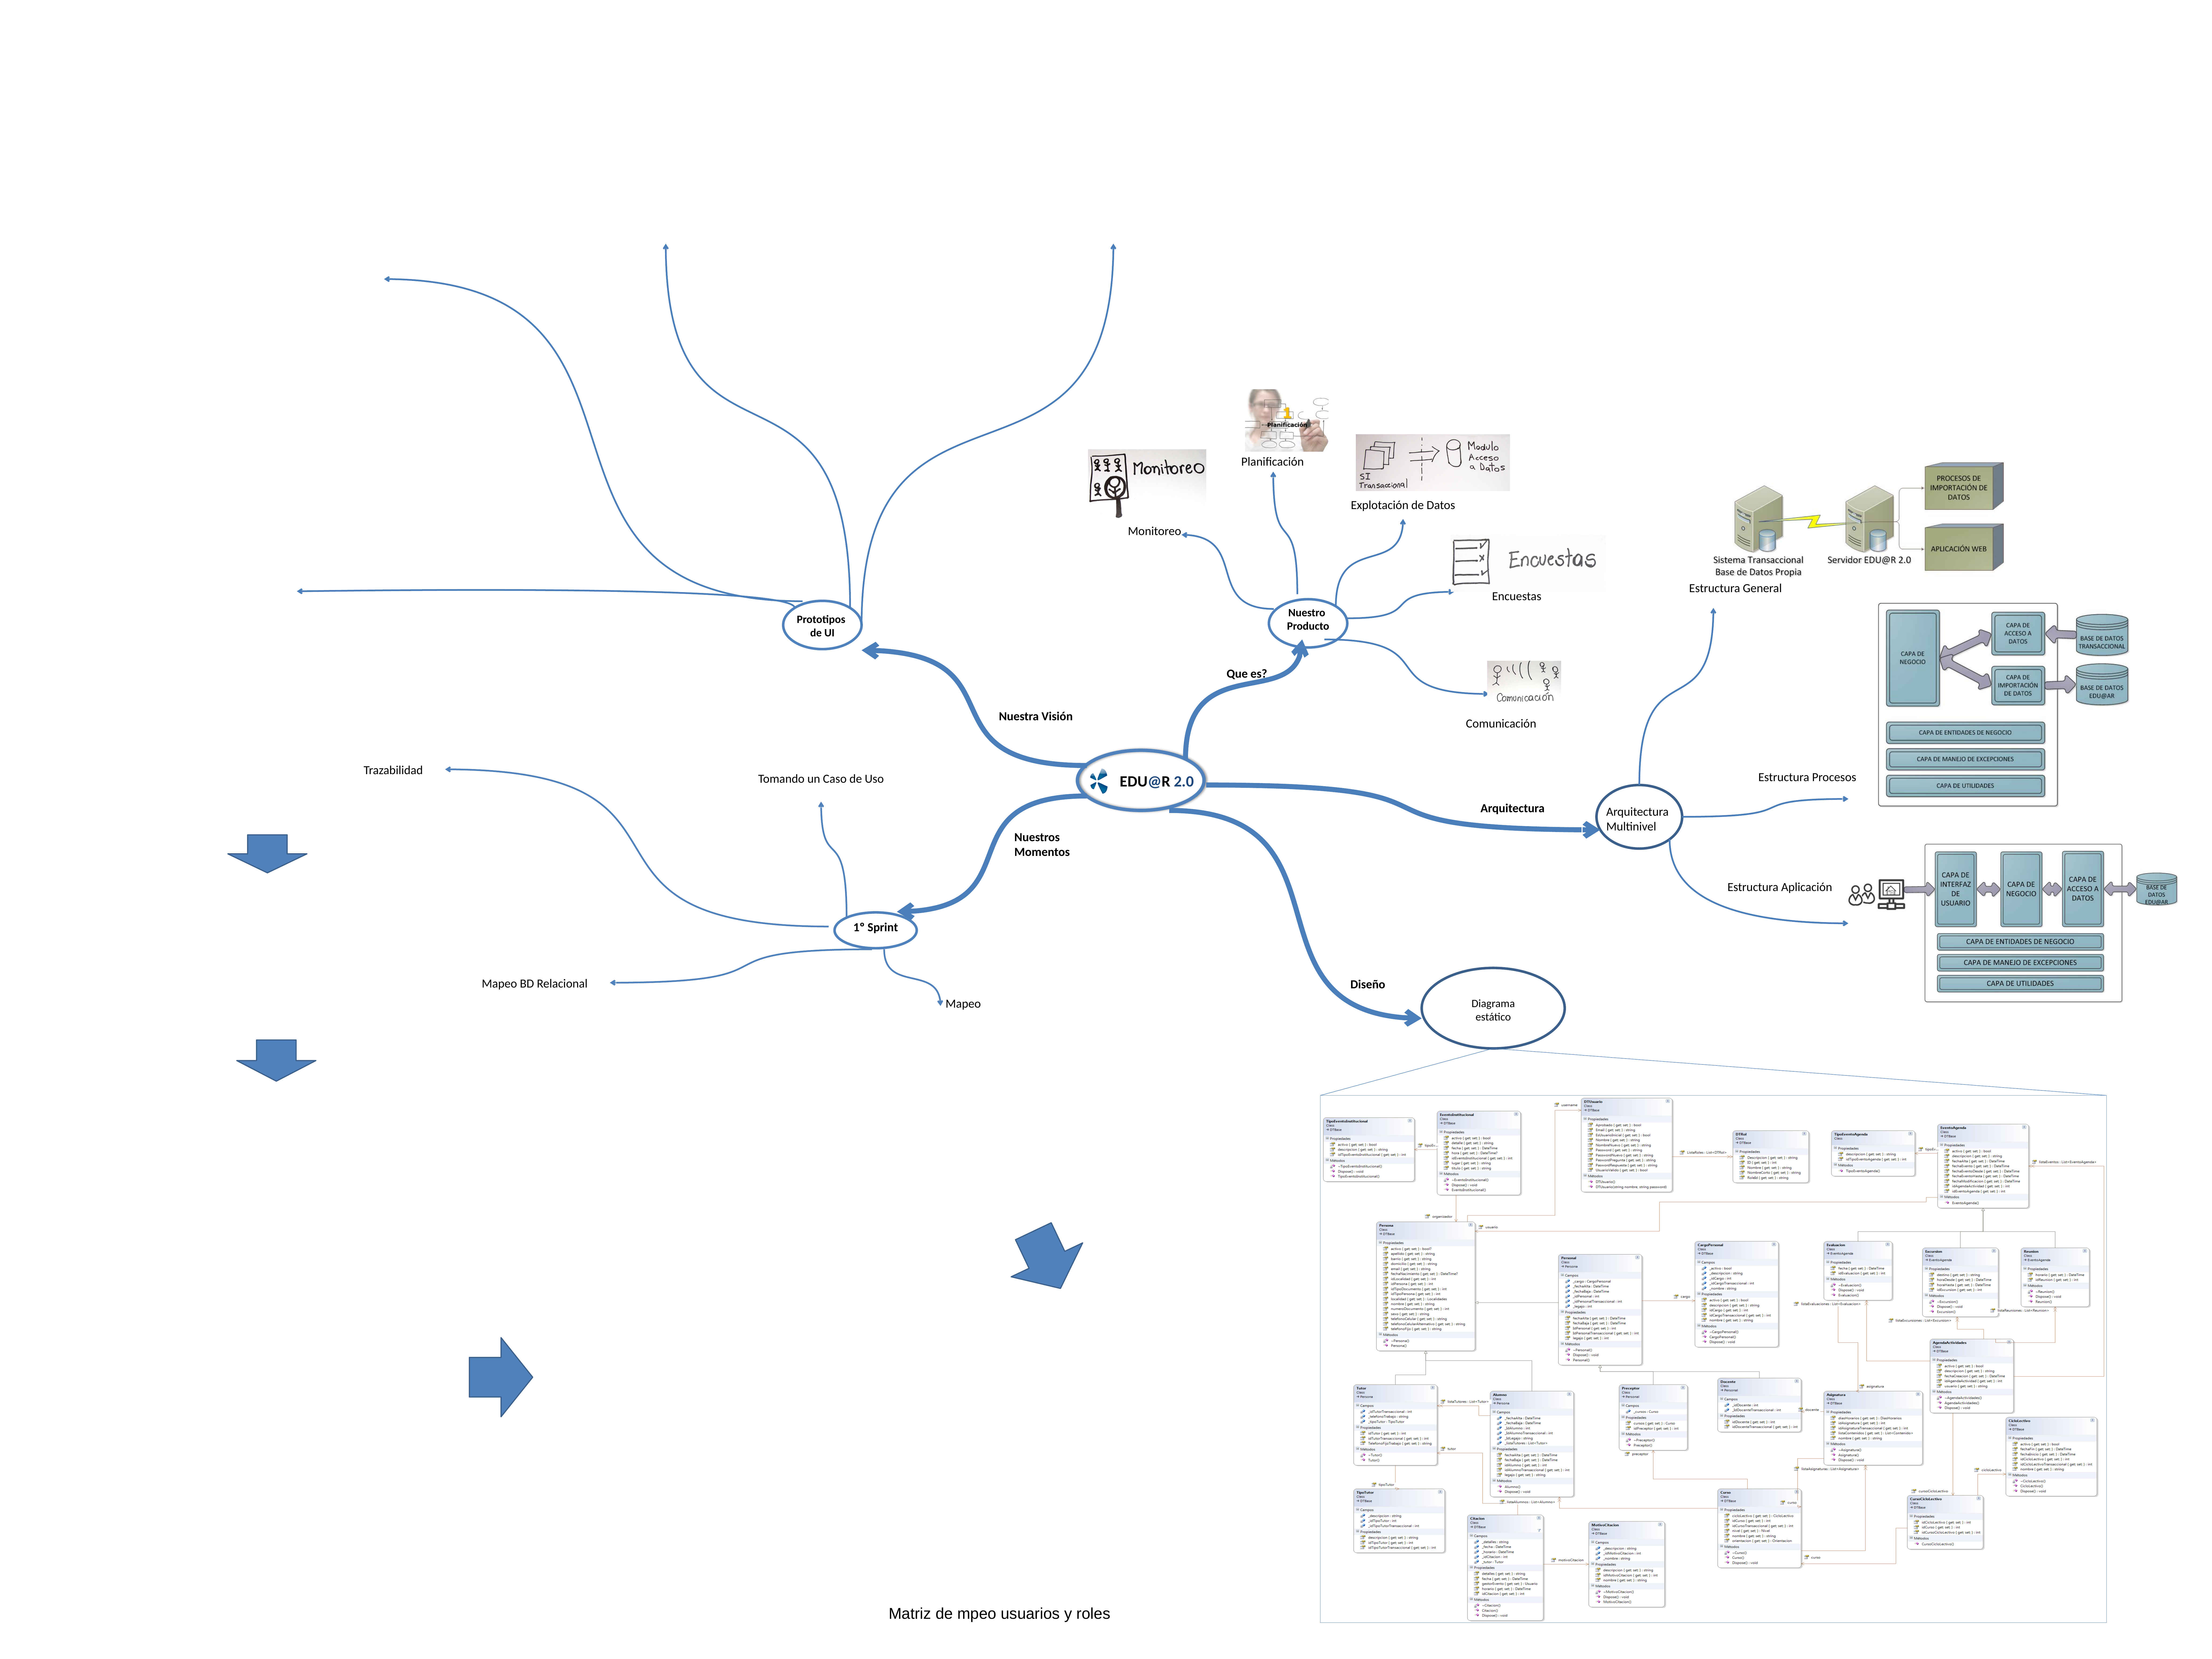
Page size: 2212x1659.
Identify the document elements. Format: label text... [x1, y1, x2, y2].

picture [1848, 844, 2178, 1003]
text_box Monitoreo [1179, 523, 1204, 545]
text_box [469, 1337, 533, 1417]
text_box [384, 279, 803, 602]
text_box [1493, 1048, 2107, 1096]
text_box Nuestro Producto [1258, 594, 1358, 643]
text_box [227, 834, 308, 874]
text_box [1324, 639, 1489, 694]
text_box [1088, 749, 1203, 773]
title EDU@R 2.0 [1110, 773, 1217, 788]
text_box [1077, 768, 1085, 793]
text_box [1305, 643, 1323, 648]
text_box Estructura General [1667, 573, 1804, 602]
text_box [1437, 1034, 1549, 1048]
text_box Mapeo [923, 988, 1003, 1018]
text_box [1320, 1048, 1493, 1096]
text_box Tomando un Caso de Uso [736, 763, 906, 793]
picture [1878, 602, 2129, 808]
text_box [804, 308, 1178, 561]
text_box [445, 773, 829, 930]
text_box [842, 941, 909, 949]
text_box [1330, 533, 1409, 600]
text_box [1184, 641, 1304, 758]
picture [1356, 434, 1510, 491]
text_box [1181, 535, 1274, 609]
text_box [610, 949, 872, 987]
text_box Mapeo BD Relacional [459, 968, 610, 998]
text_box [1434, 967, 1553, 985]
text_box [236, 1039, 317, 1082]
picture [1320, 1096, 2107, 1623]
text_box Encuestas [1470, 594, 1564, 610]
text_box Prototipos de UI [773, 601, 872, 650]
text_box Comunicación [1444, 708, 1559, 737]
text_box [897, 796, 1087, 912]
text_box Estructura Procesos [1736, 761, 1876, 791]
picture [1088, 449, 1206, 521]
text_box Diagrama estático [1433, 985, 1554, 1034]
text_box Matriz de mpeo usuarios y roles [889, 1605, 1118, 1623]
picture [1087, 765, 1109, 798]
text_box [830, 847, 892, 873]
picture [1487, 661, 1561, 717]
text_box Nuestra Visión [1088, 700, 1095, 730]
text_box Planificación [1219, 446, 1326, 476]
picture [1245, 389, 1328, 452]
text_box Nuestros Momentos [1088, 818, 1092, 870]
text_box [1588, 659, 1765, 734]
text_box Estructura Aplicación [1705, 871, 1715, 901]
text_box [1717, 792, 1801, 971]
text_box Explotación de Datos [1328, 489, 1478, 519]
text_box [1011, 1222, 1083, 1289]
text_box 1º Sprint [829, 912, 923, 941]
text_box Trazabilidad [342, 755, 445, 784]
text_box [861, 650, 1087, 766]
text_box [1601, 784, 1683, 849]
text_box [1224, 521, 1347, 545]
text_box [1802, 799, 1849, 817]
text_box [1206, 785, 1600, 830]
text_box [1169, 810, 1422, 1019]
picture [1713, 462, 2004, 579]
text_box Arquitectura Multinivel [1602, 801, 1675, 835]
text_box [537, 604, 554, 773]
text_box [1347, 592, 1454, 618]
text_box [1554, 986, 1565, 1031]
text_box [1682, 799, 1715, 817]
picture [1450, 535, 1606, 592]
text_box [884, 949, 941, 1006]
text_box [1423, 986, 1433, 1030]
text_box Estructura Aplicación [1802, 871, 1847, 901]
text_box [1091, 788, 1203, 811]
